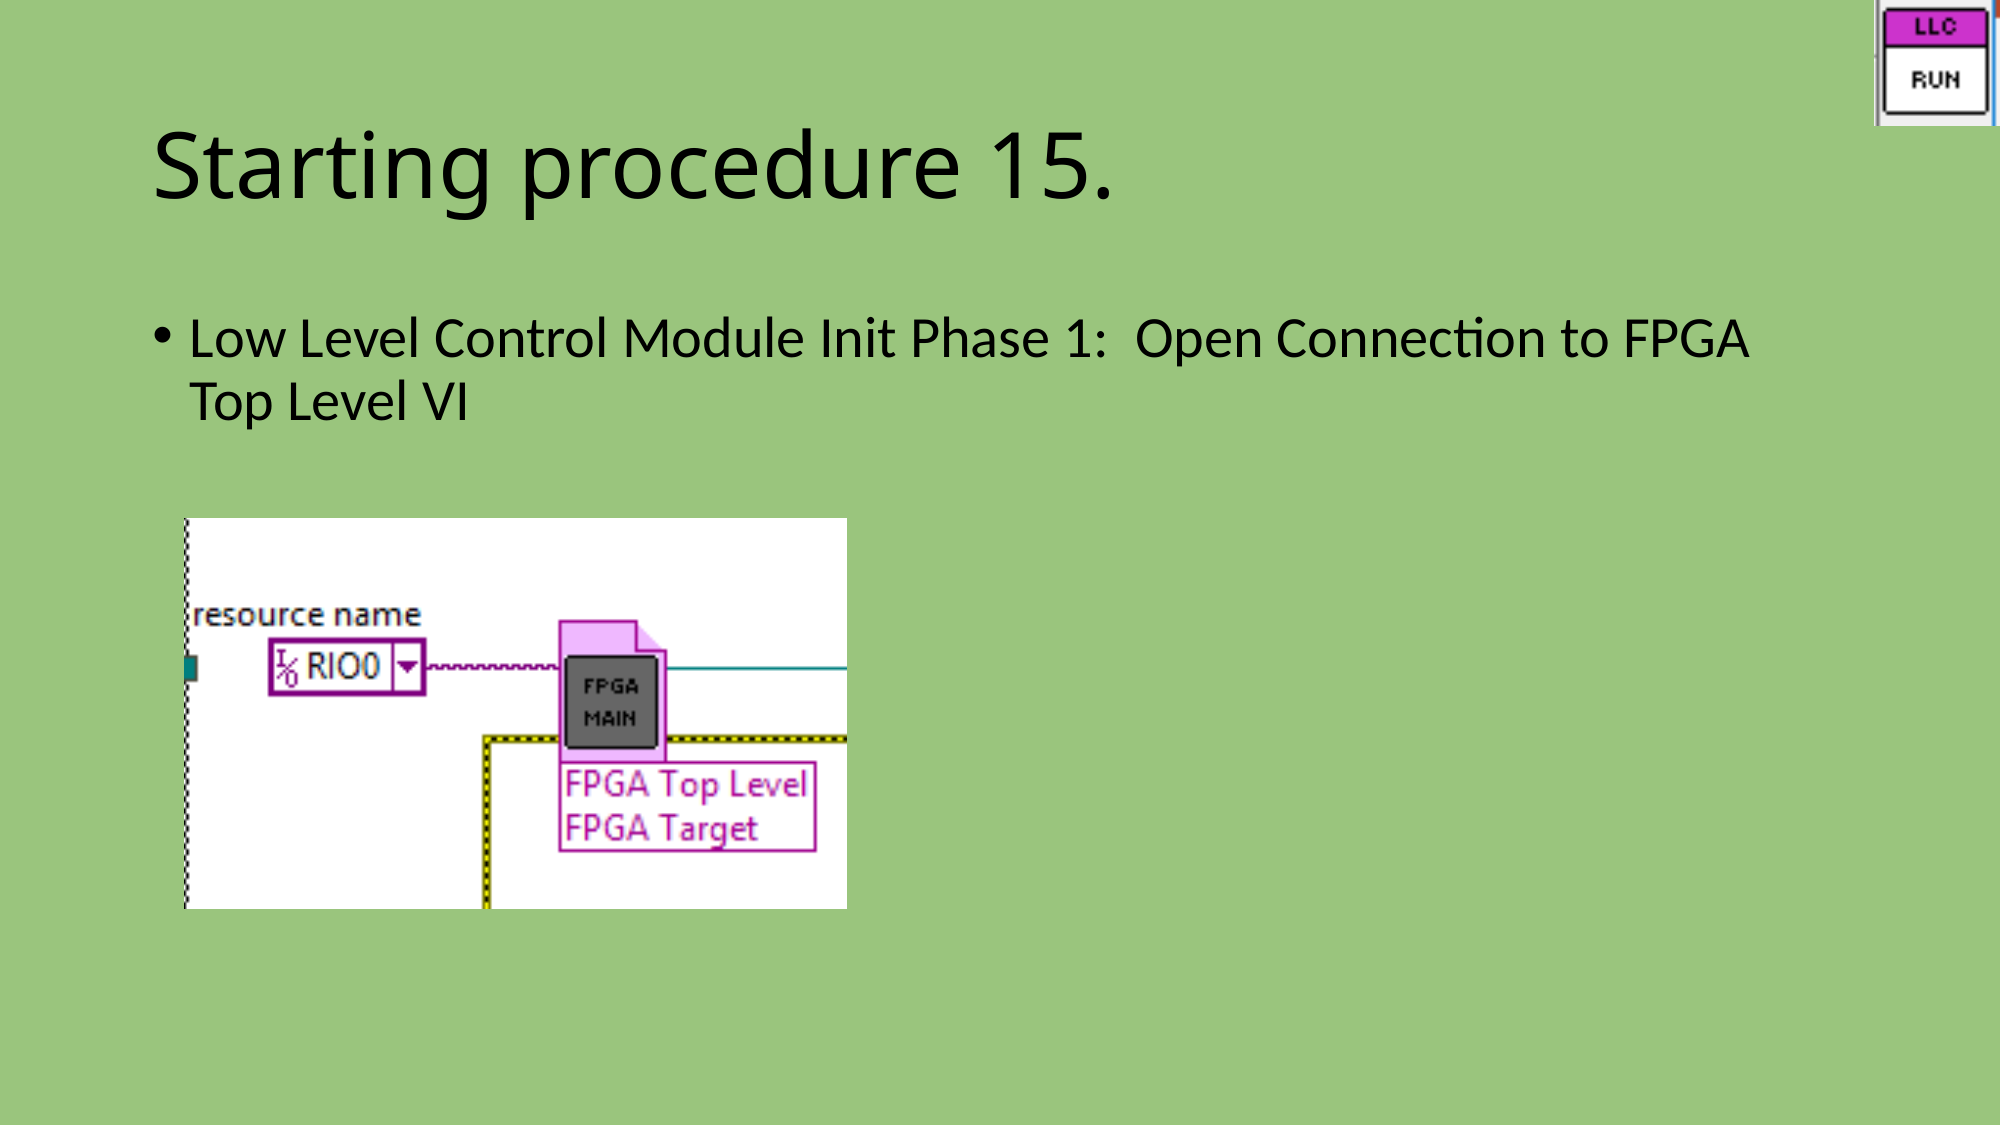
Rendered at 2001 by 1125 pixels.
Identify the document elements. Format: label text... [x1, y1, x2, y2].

list Low Level Control Module Init Phase 1: Open Connection to FPGA Top Level VI [137, 299, 1863, 1014]
title Starting procedure 15. [137, 59, 1863, 278]
picture [184, 518, 847, 909]
picture [1874, 0, 2000, 126]
